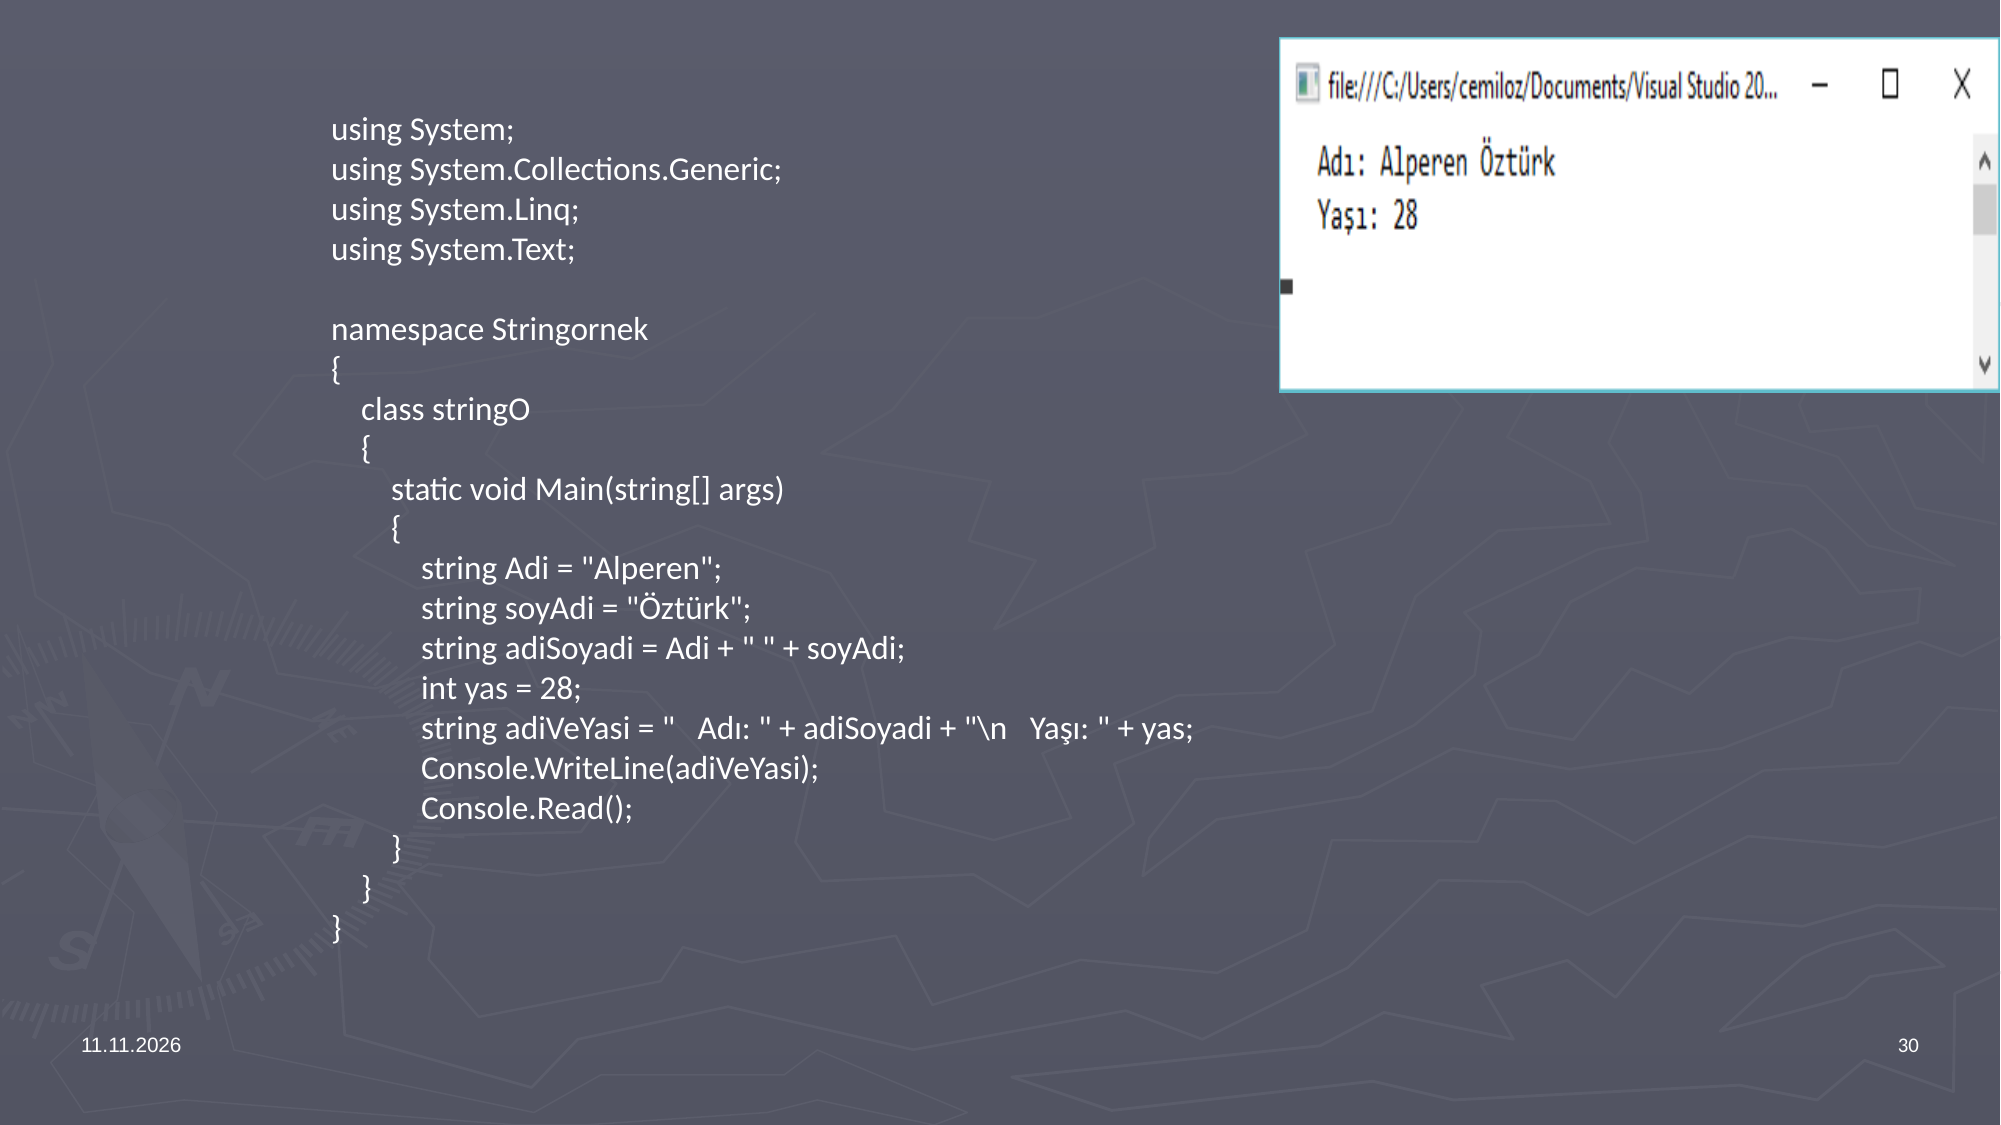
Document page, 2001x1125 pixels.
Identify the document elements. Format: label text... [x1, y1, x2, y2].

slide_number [65, 1024, 567, 1103]
picture [1279, 37, 2000, 393]
slide_number 30 [1433, 1024, 1935, 1103]
text_box using System; using System.Collections.Generic; using System.Linq; using System.Text; namespace Stringornek { class stringO { static void Main(string[] args) { string Adi = "Alperen"; string soyAdi = "Öztürk"; string adiSoyadi = Adi + " " + soyAdi; int yas = 28; string adiVeYasi = " Adı: " + adiSoyadi + "\n Yaşı: " + yas; Console.WriteLine(adiVeYasi); Console.Read(); } } } [316, 100, 1617, 954]
